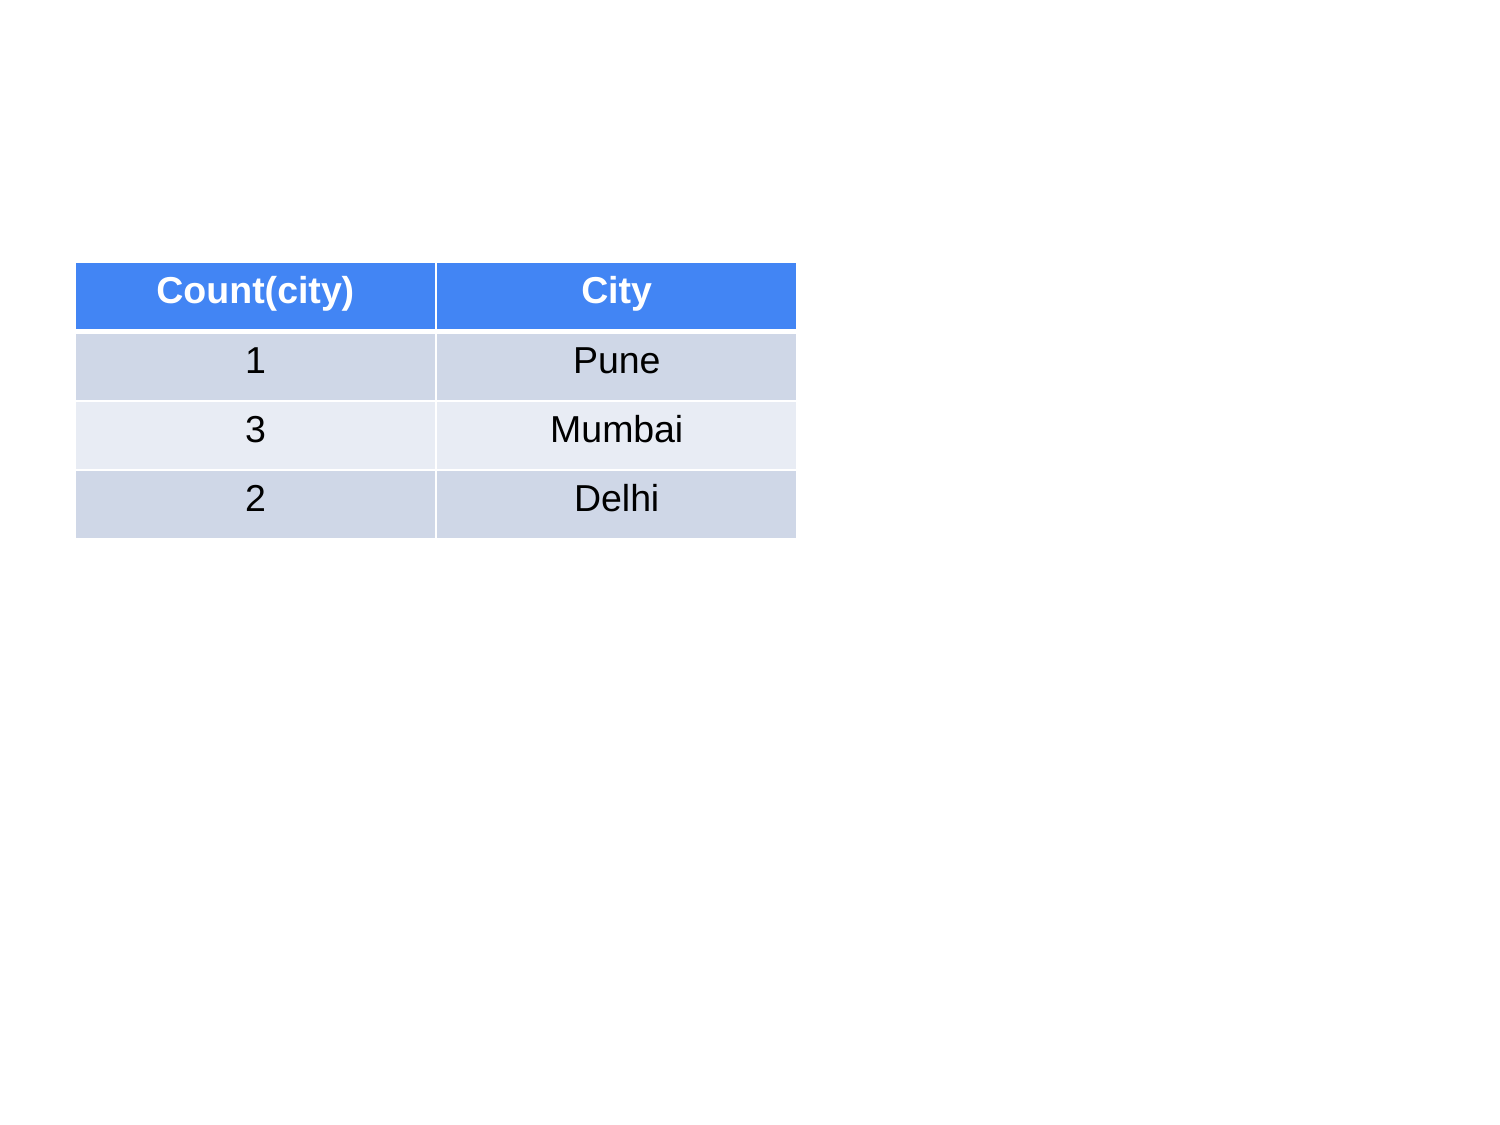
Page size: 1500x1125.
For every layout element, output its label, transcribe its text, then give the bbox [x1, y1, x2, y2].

table_header City [437, 263, 796, 329]
table_cell Delhi [437, 471, 796, 538]
table_cell 3 [76, 402, 435, 469]
table_cell Mumbai [437, 402, 796, 469]
table_header Count(city) [76, 263, 435, 329]
table_cell 1 [76, 334, 435, 400]
table_cell 2 [76, 471, 435, 538]
table_cell Pune [437, 334, 796, 400]
